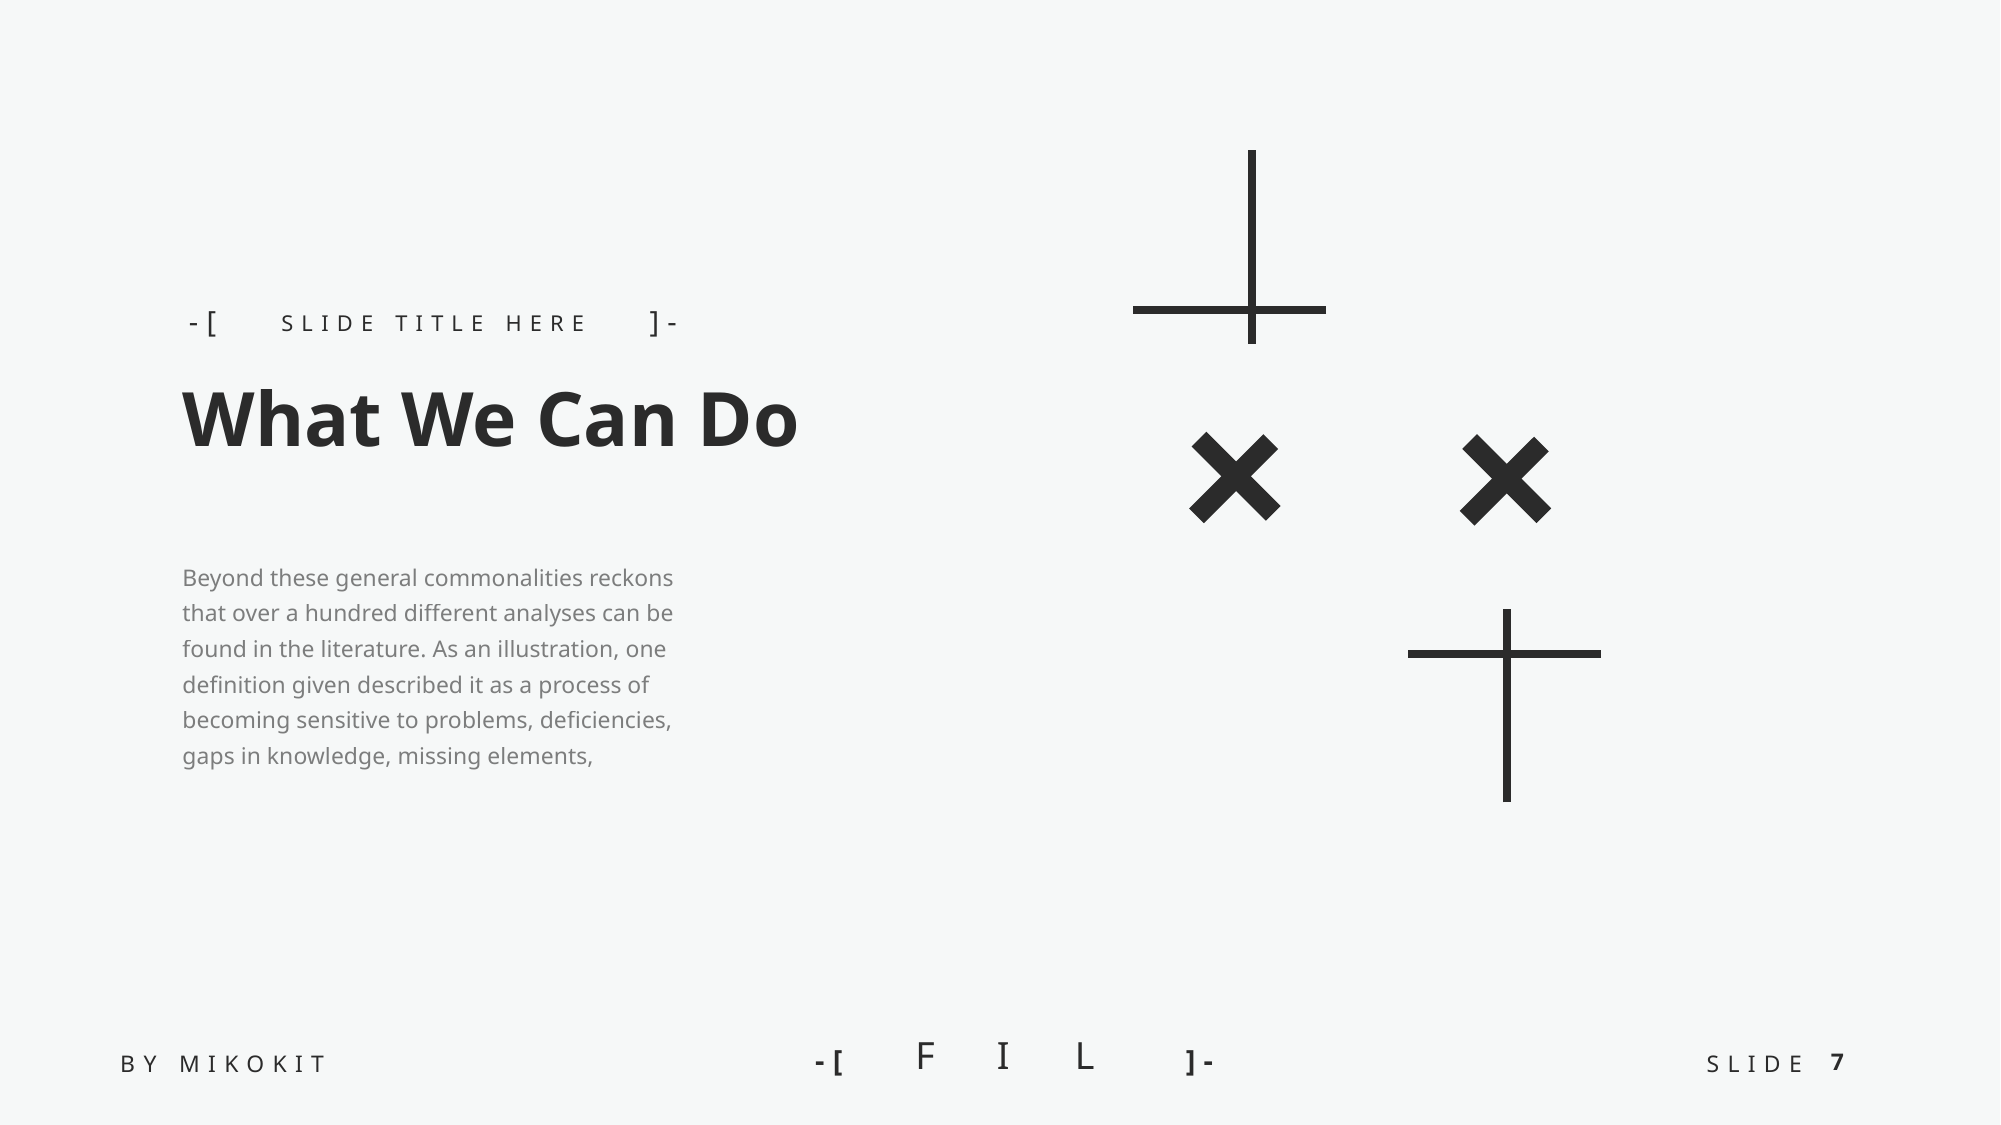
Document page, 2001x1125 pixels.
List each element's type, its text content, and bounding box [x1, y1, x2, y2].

text_box Beyond these general commonalities reckons that over a hundred different analyses can be found in the literature. As an illustration, one definition given described it as a process of becoming sensitive to problems, deficiencies, gaps in knowledge, missing elements, [167, 547, 724, 777]
text_box What We Can Do [167, 364, 960, 469]
picture [960, 177, 1777, 786]
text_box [1181, 426, 1287, 532]
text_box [1451, 428, 1557, 534]
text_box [167, 295, 698, 347]
